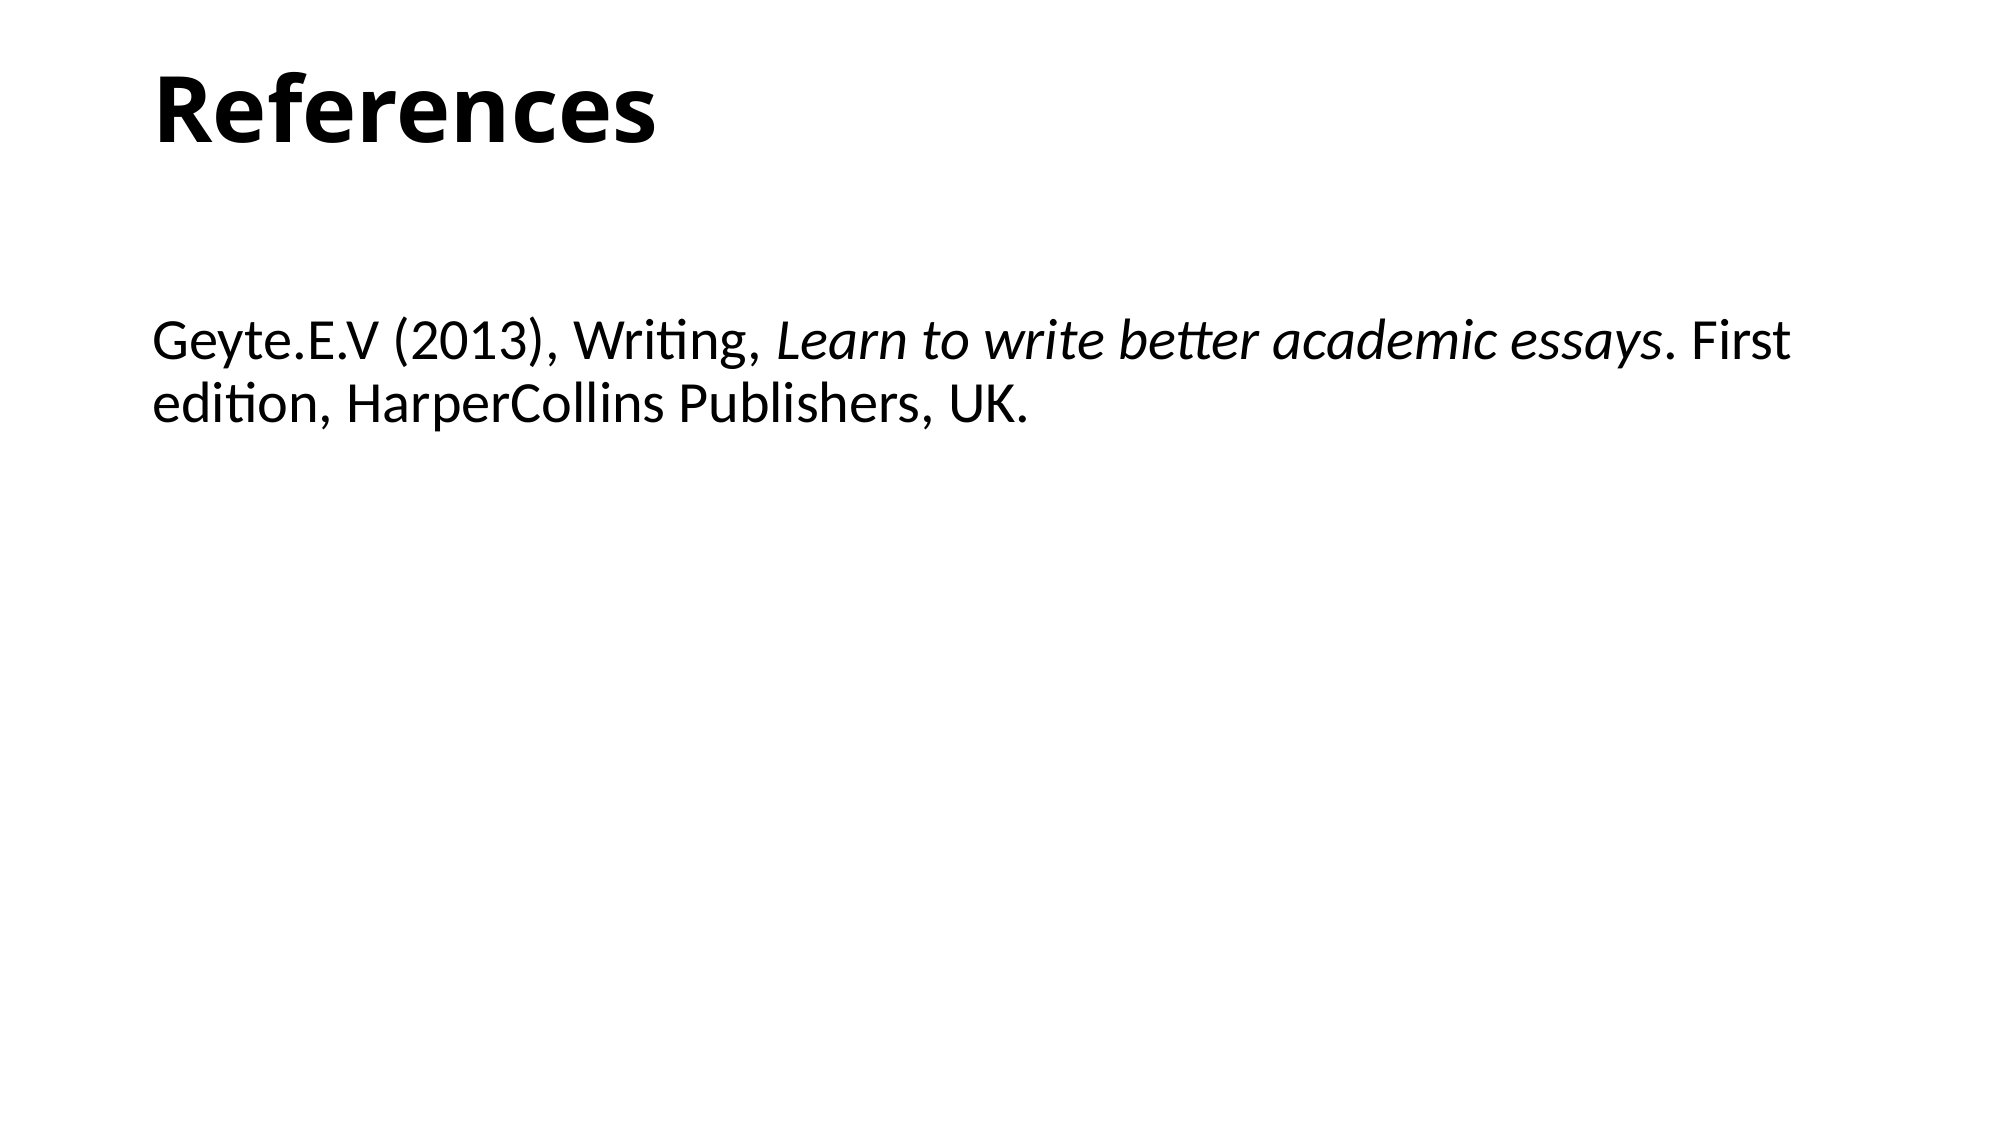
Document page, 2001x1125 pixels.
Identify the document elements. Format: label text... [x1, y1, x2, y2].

list Geyte.E.V (2013), Writing, Learn to write better academic essays. First edition, HarperCollins Publishers, UK. [137, 211, 1863, 1082]
title References [137, 24, 1863, 201]
